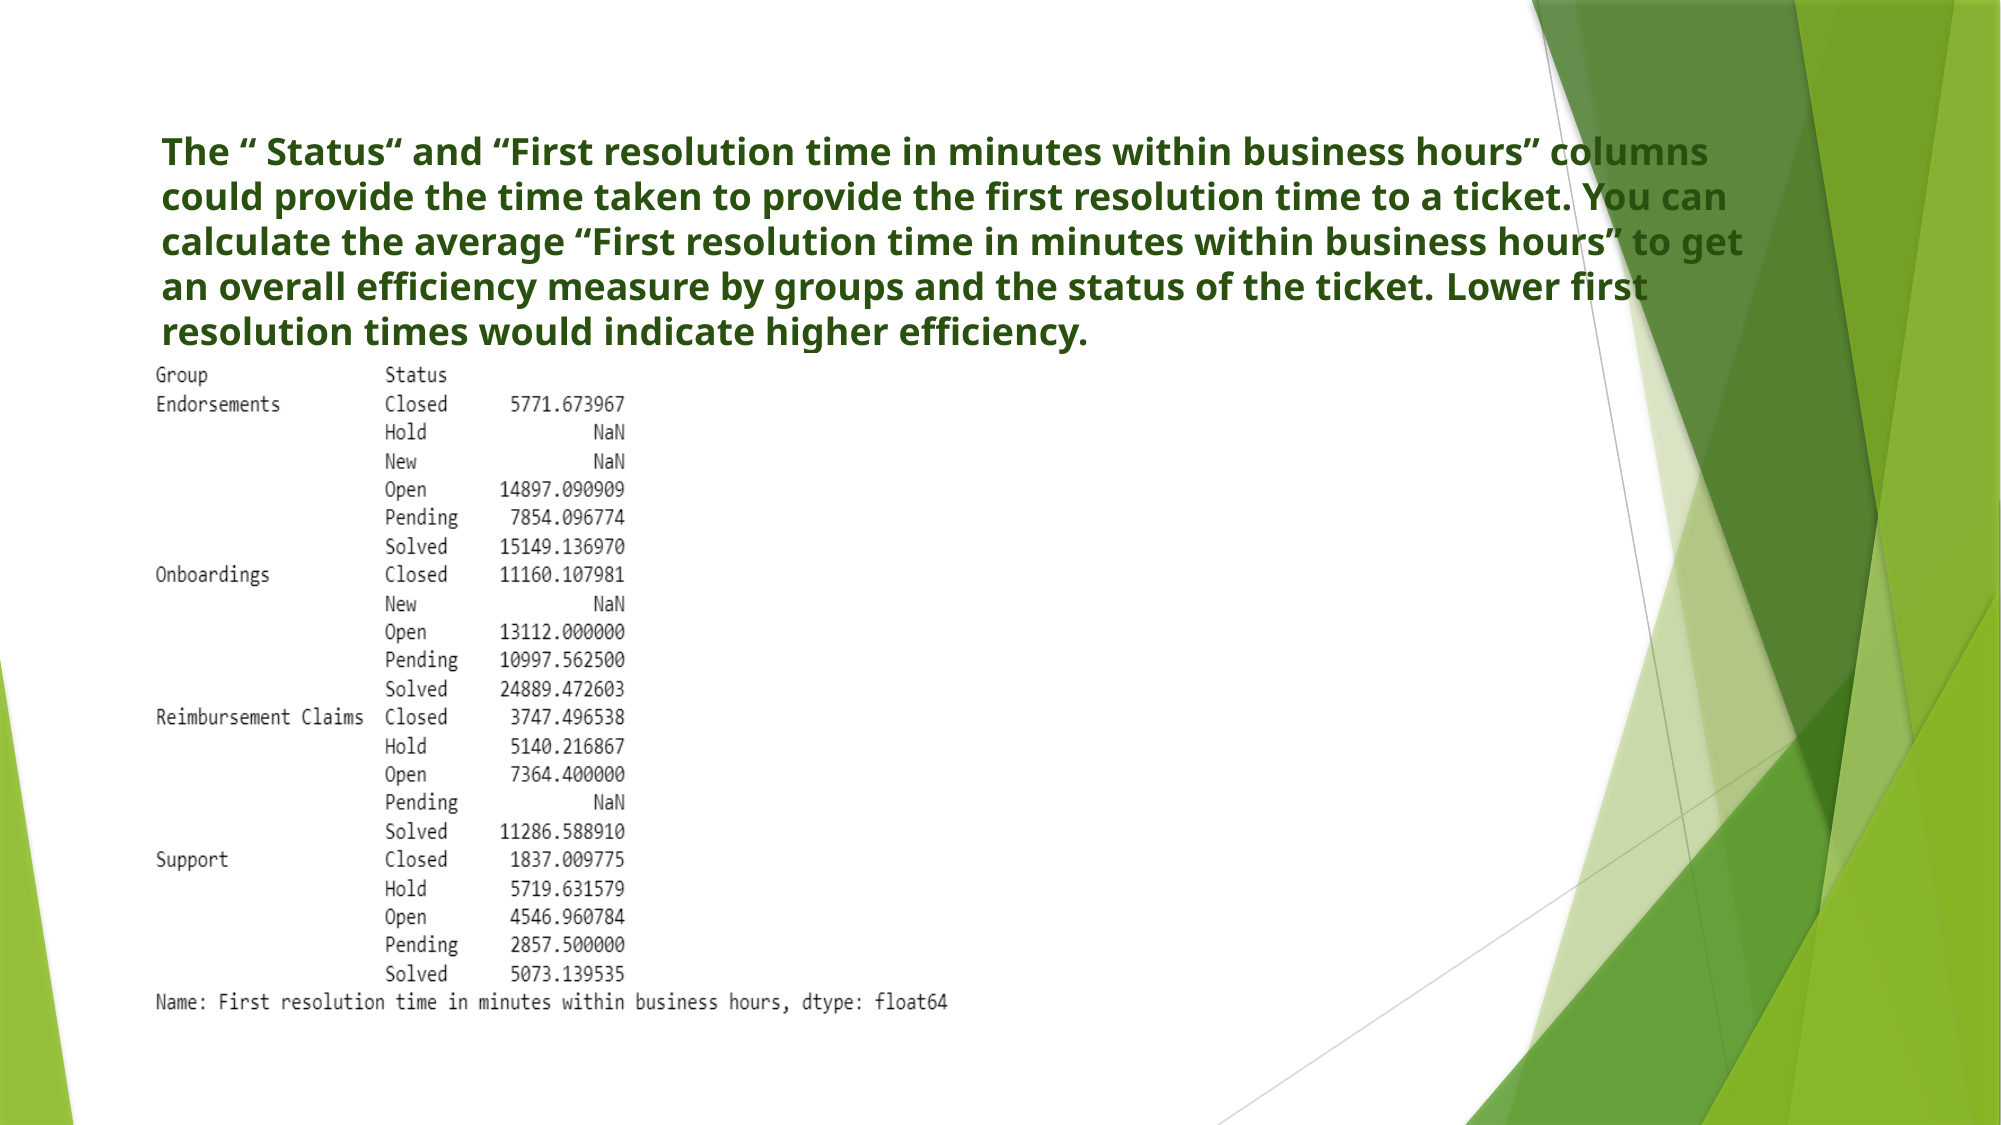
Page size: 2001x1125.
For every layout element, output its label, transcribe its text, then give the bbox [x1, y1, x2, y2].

text_box The “ Status“ and “First resolution time in minutes within business hours” columns could provide the time taken to provide the first resolution time to a ticket. You can calculate the average “First resolution time in minutes within business hours” to get an overall efficiency measure by groups and the status of the ticket. Lower first resolution times would indicate higher efficiency. [146, 120, 1799, 450]
picture [146, 353, 1001, 1029]
